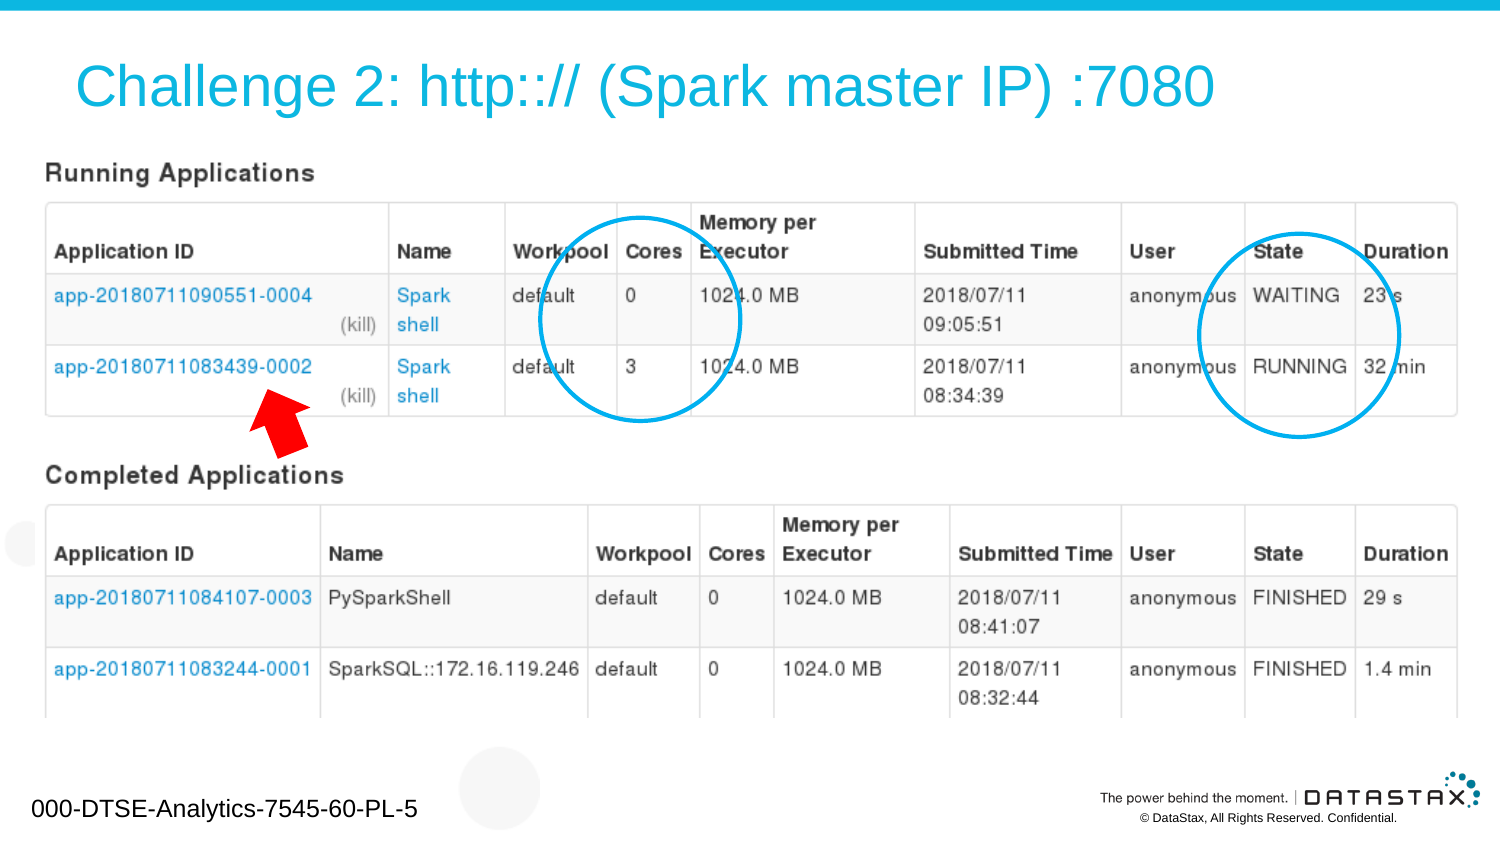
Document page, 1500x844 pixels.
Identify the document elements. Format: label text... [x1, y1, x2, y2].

title Challenge 2: http::// (Spark master IP) :7080 [75, 44, 1425, 135]
picture [35, 157, 1461, 719]
slide_number © DataStax, All Rights Reserved. Confidential. [1125, 802, 1463, 834]
picture [1085, 756, 1495, 823]
slide_number 000-DTSE-Analytics-7545-60-PL-5 [16, 785, 720, 831]
